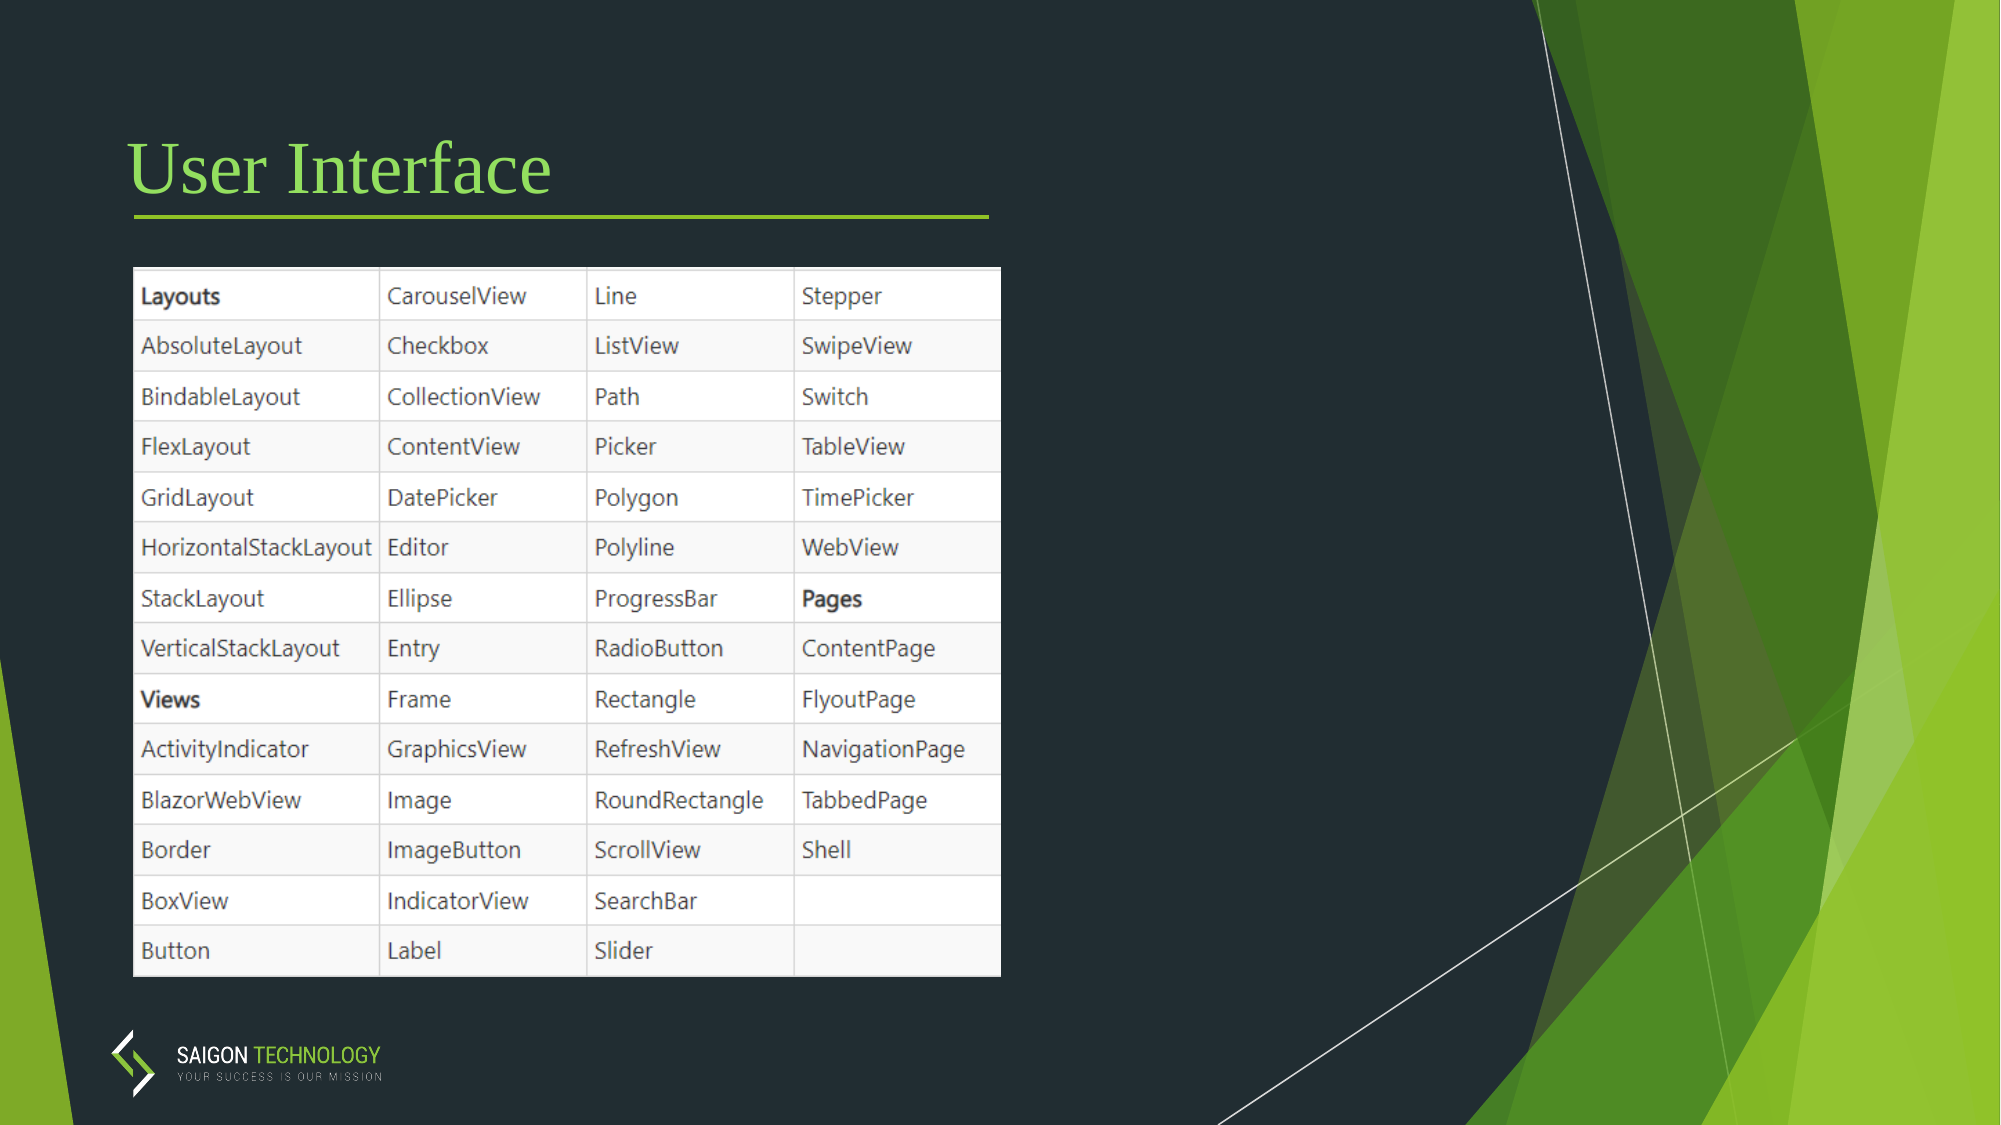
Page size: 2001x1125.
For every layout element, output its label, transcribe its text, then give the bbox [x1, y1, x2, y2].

text_box User Interface [111, 111, 1112, 217]
picture [133, 266, 1001, 977]
picture [110, 1028, 381, 1098]
